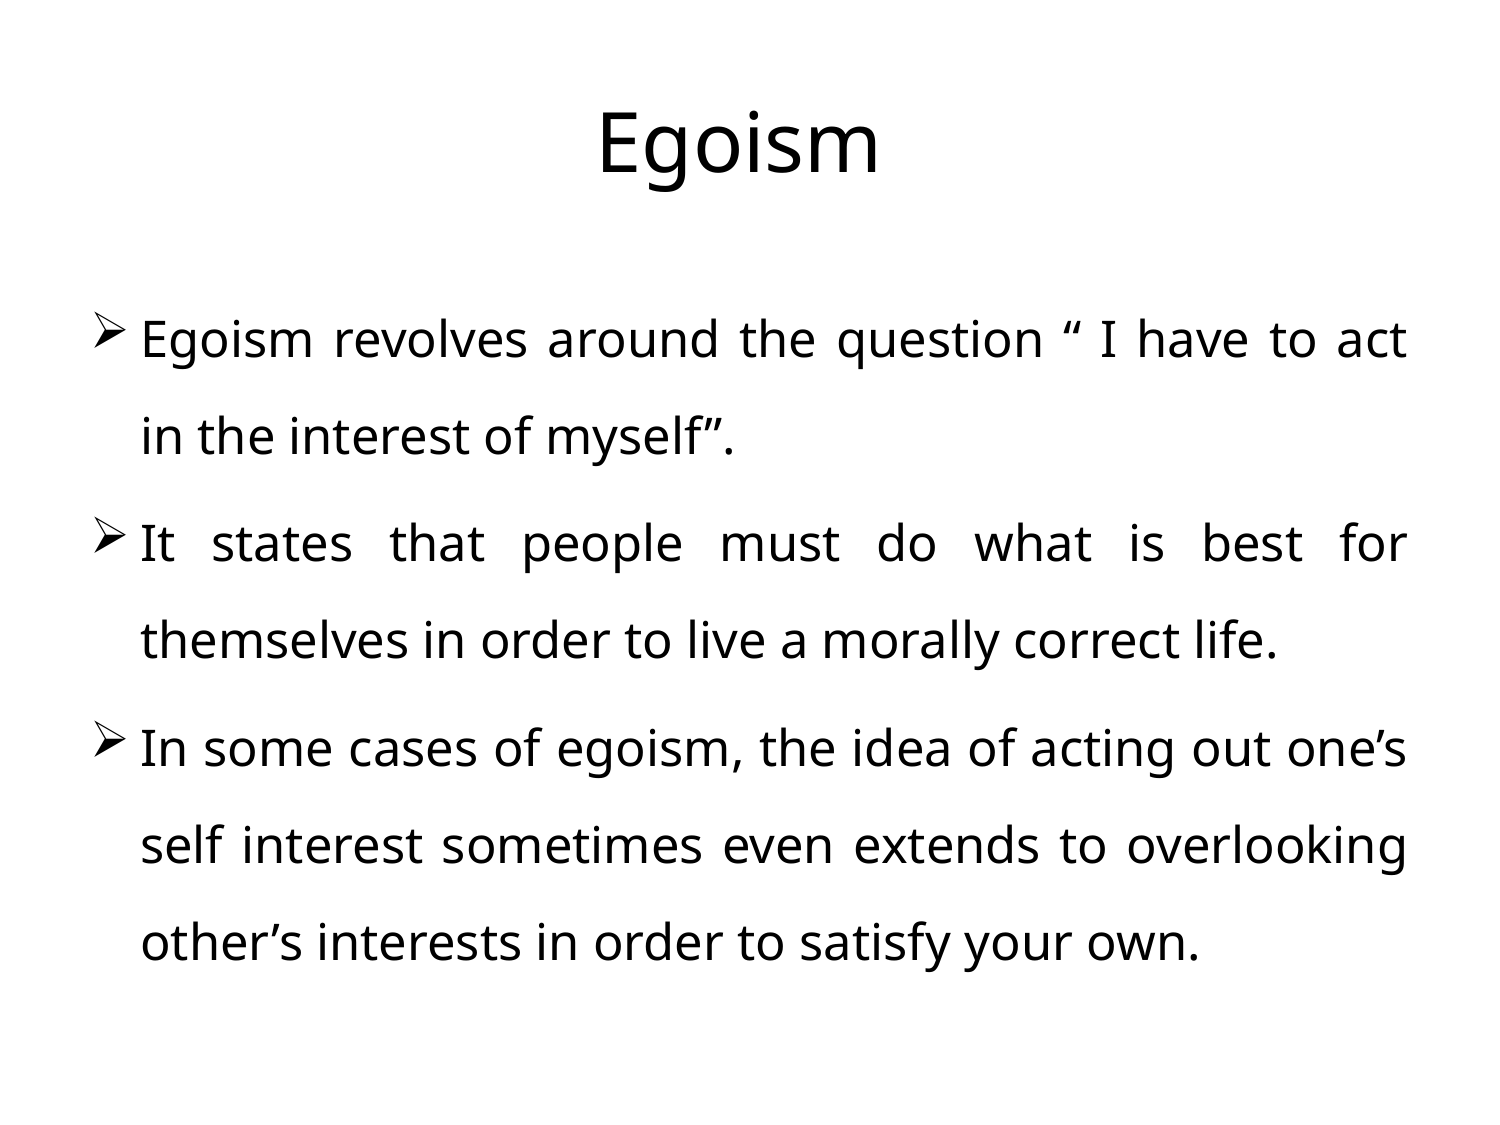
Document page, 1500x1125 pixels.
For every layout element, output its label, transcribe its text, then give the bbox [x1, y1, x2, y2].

title Egoism [75, 45, 1425, 233]
list Egoism revolves around the question “ I have to act in the interest of myself”. It states that people must do what is best for themselves in order to live a morally correct life. In some cases of egoism, the idea of acting out one’s self interest sometimes even extends to overlooking other’s interests in order to satisfy your own. [75, 262, 1425, 1005]
